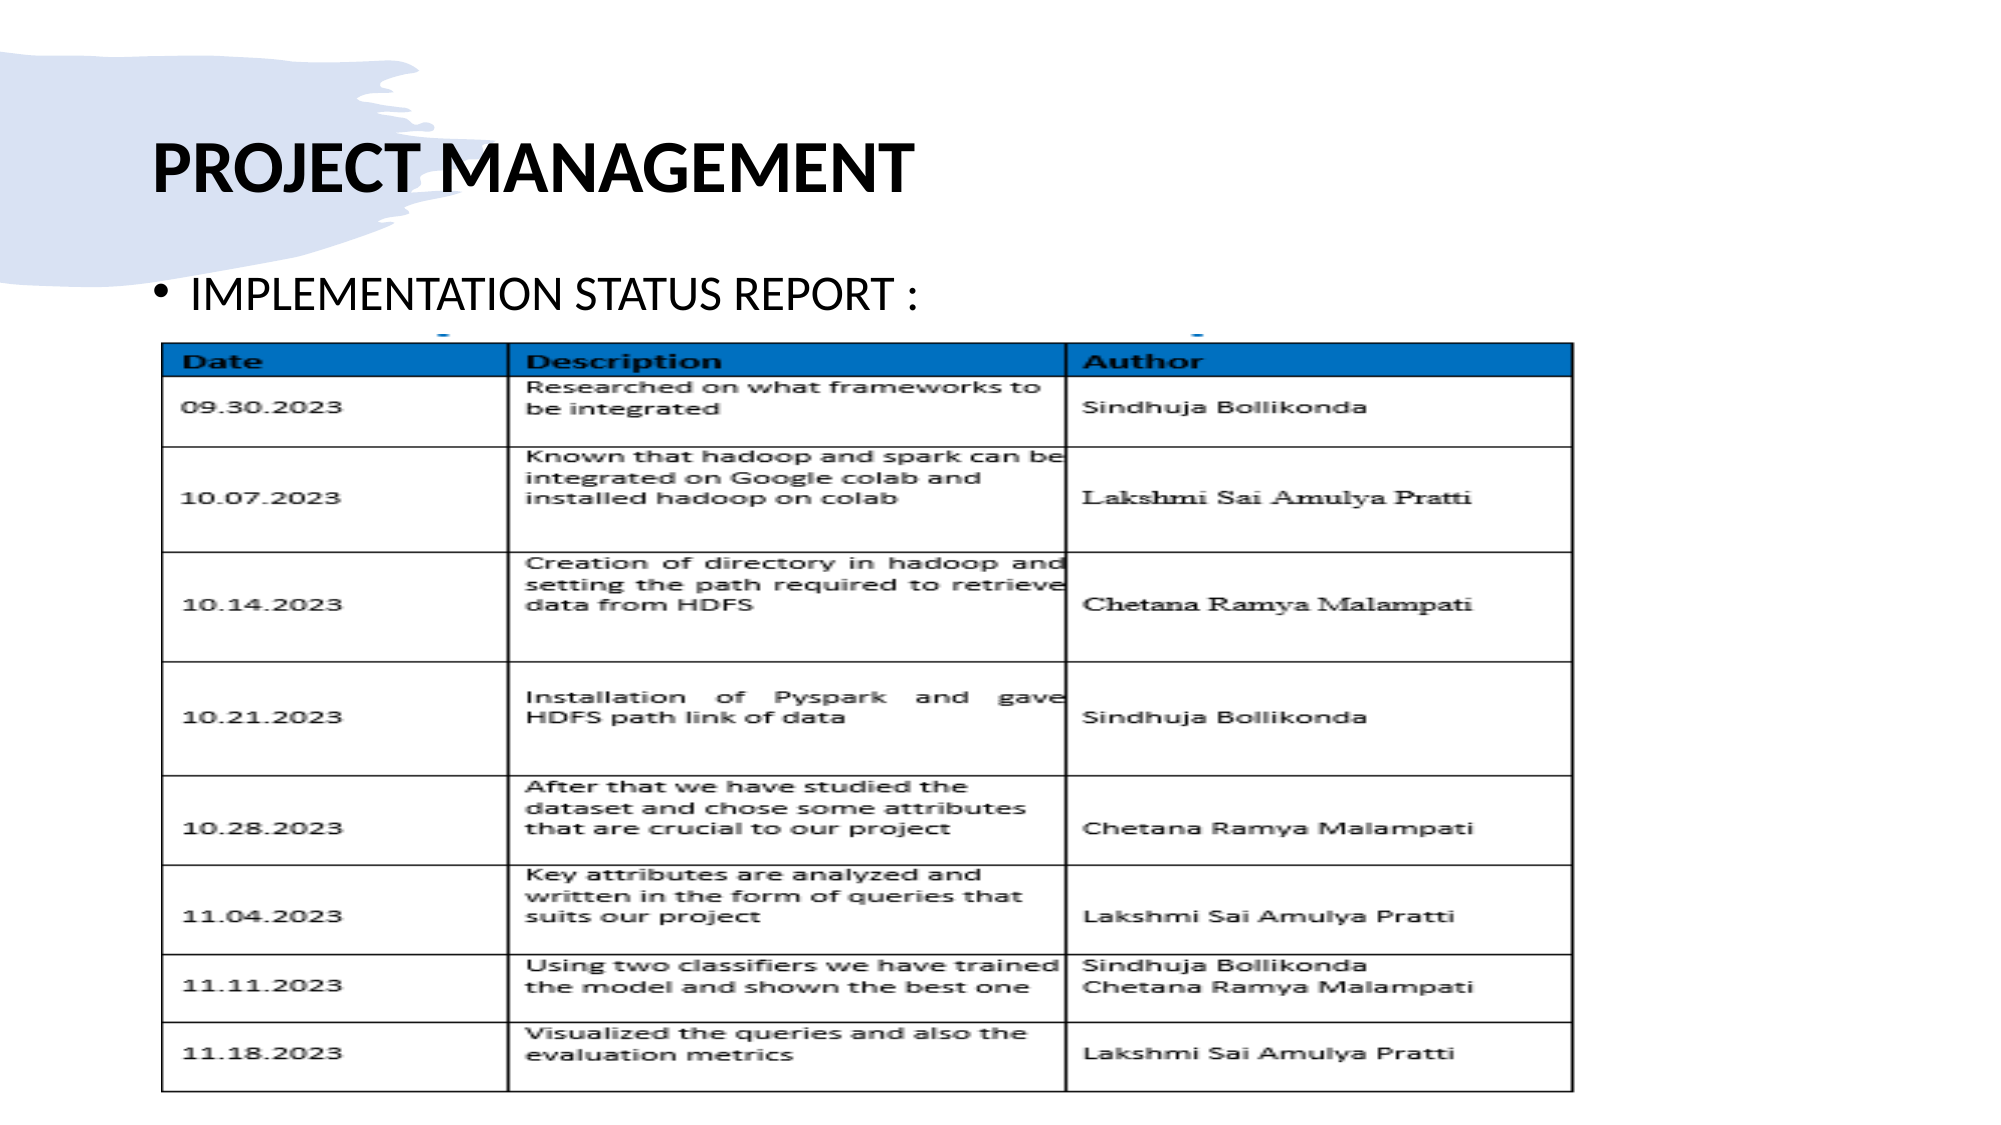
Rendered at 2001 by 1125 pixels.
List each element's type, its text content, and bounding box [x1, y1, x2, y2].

picture [161, 334, 1578, 1094]
list IMPLEMENTATION STATUS REPORT : [137, 253, 1863, 1013]
title PROJECT MANAGEMENT [137, 59, 1863, 253]
